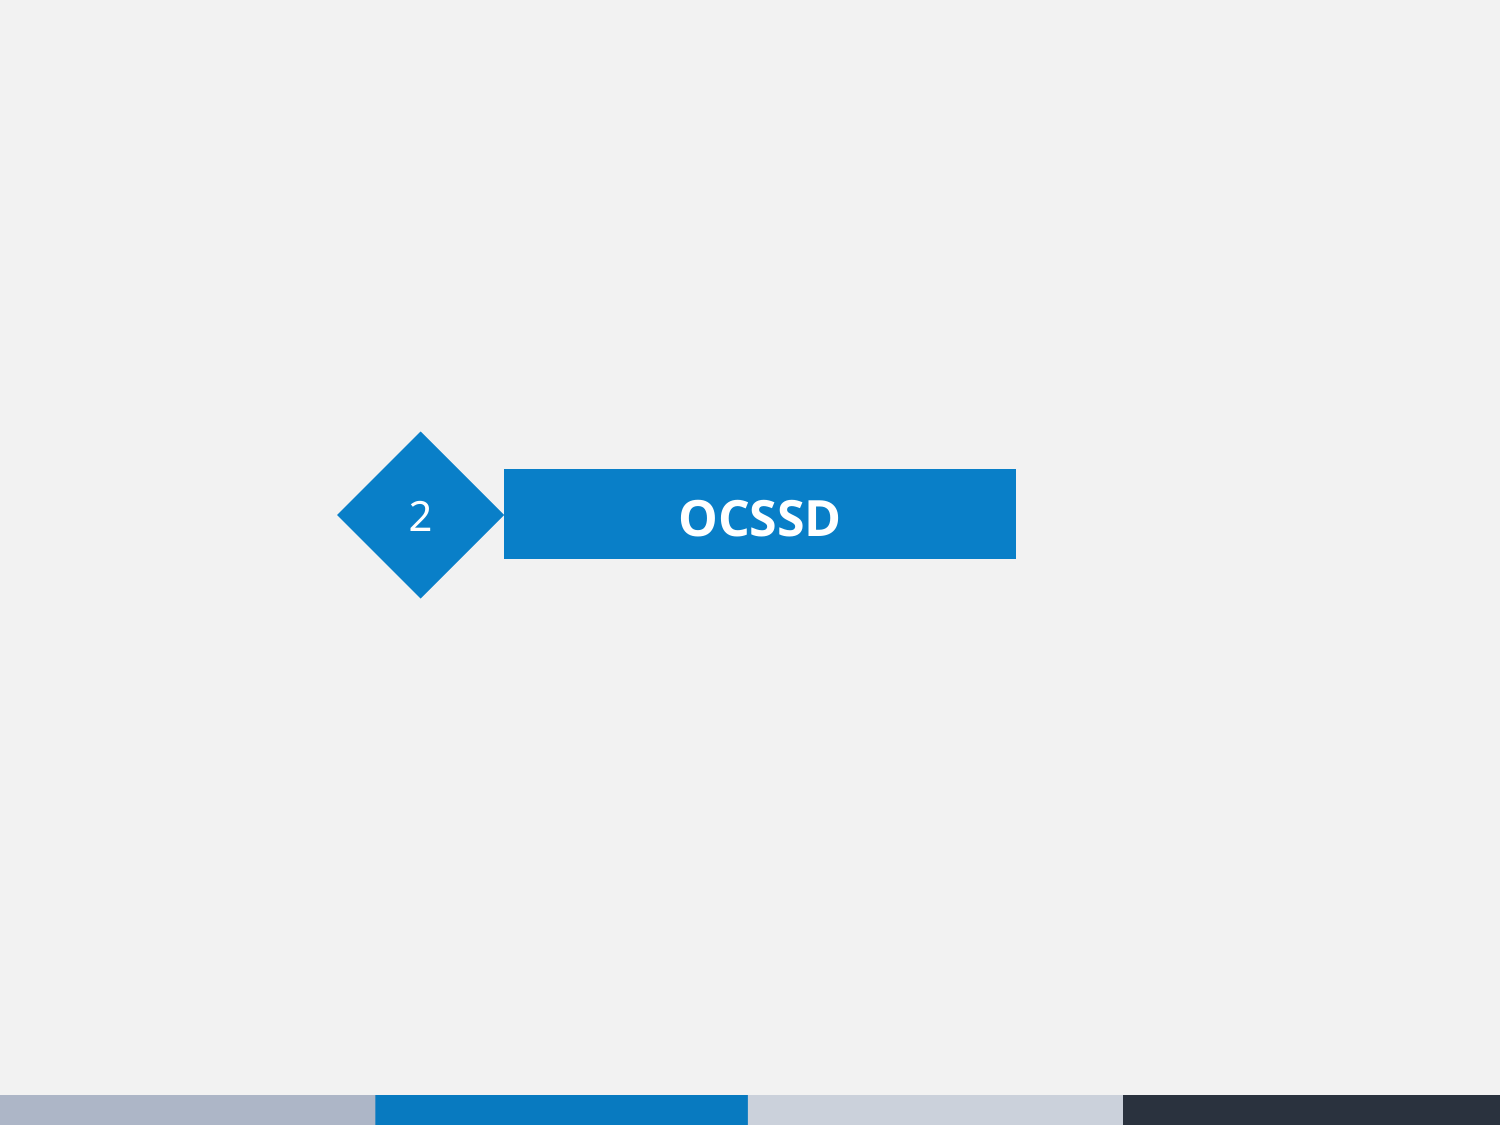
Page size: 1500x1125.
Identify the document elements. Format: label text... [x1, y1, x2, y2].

text_box 2 [335, 430, 506, 600]
list OCSSD [504, 469, 1016, 559]
